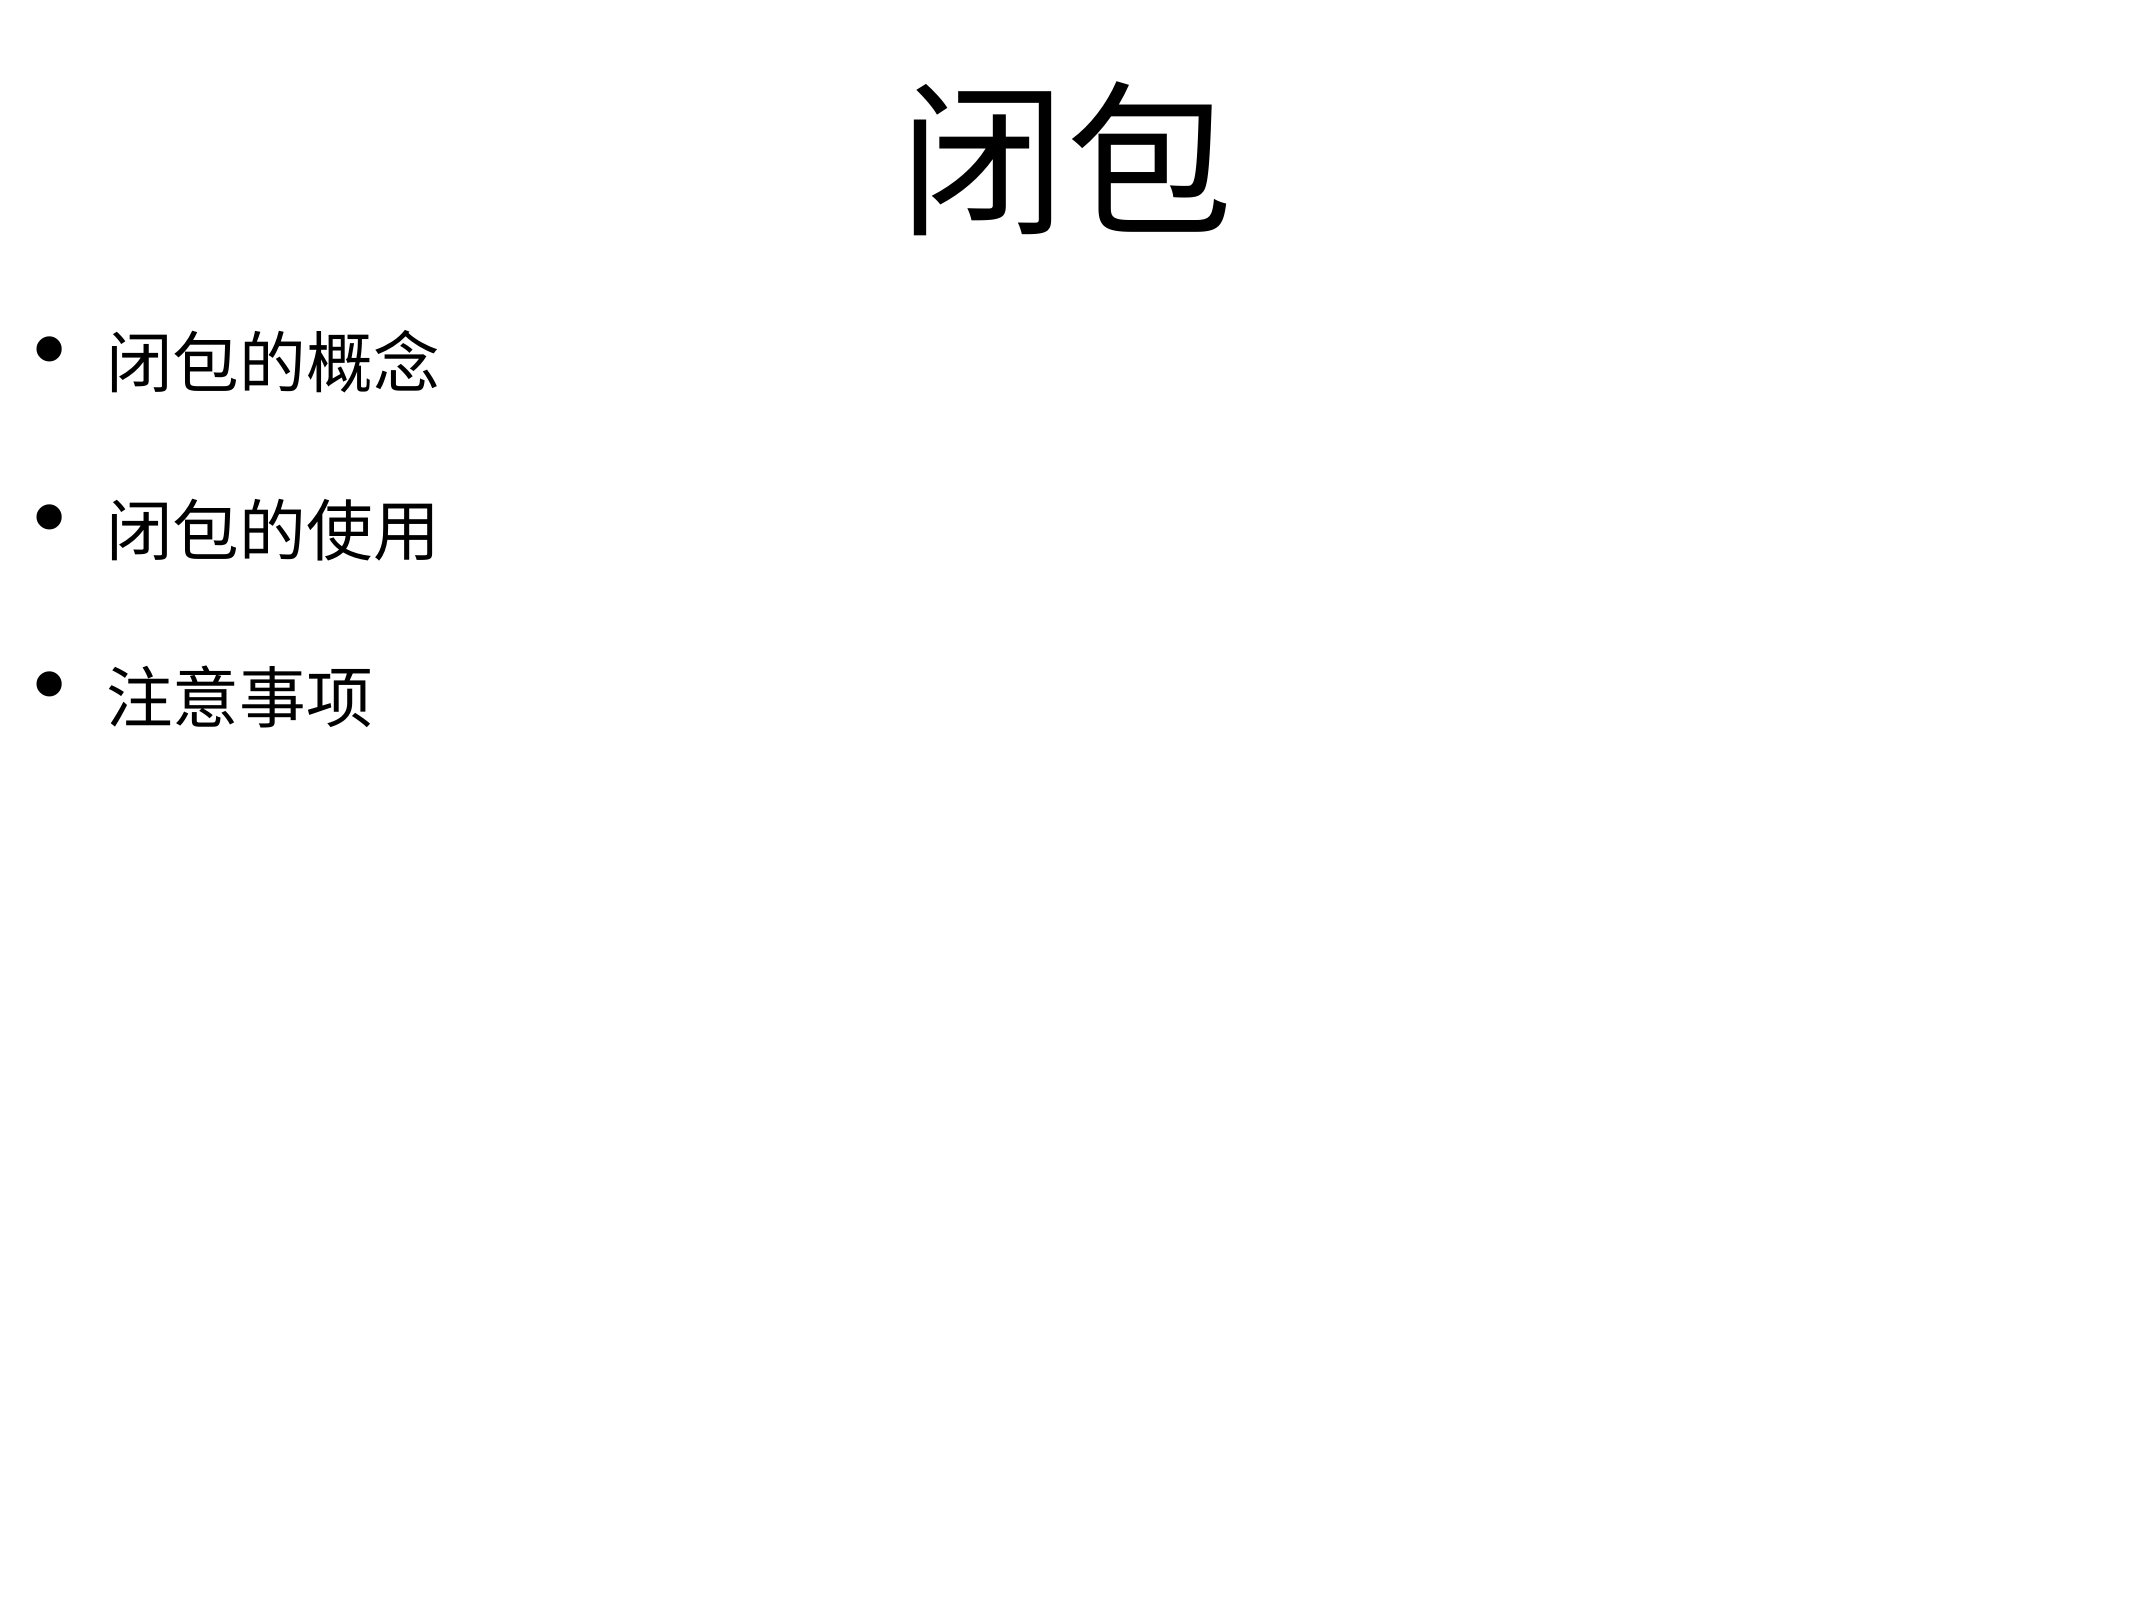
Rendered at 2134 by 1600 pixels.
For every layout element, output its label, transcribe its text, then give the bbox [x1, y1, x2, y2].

title 闭包 [0, 0, 2134, 313]
list 闭包的概念 闭包的使用 注意事项 [24, 313, 2109, 1345]
